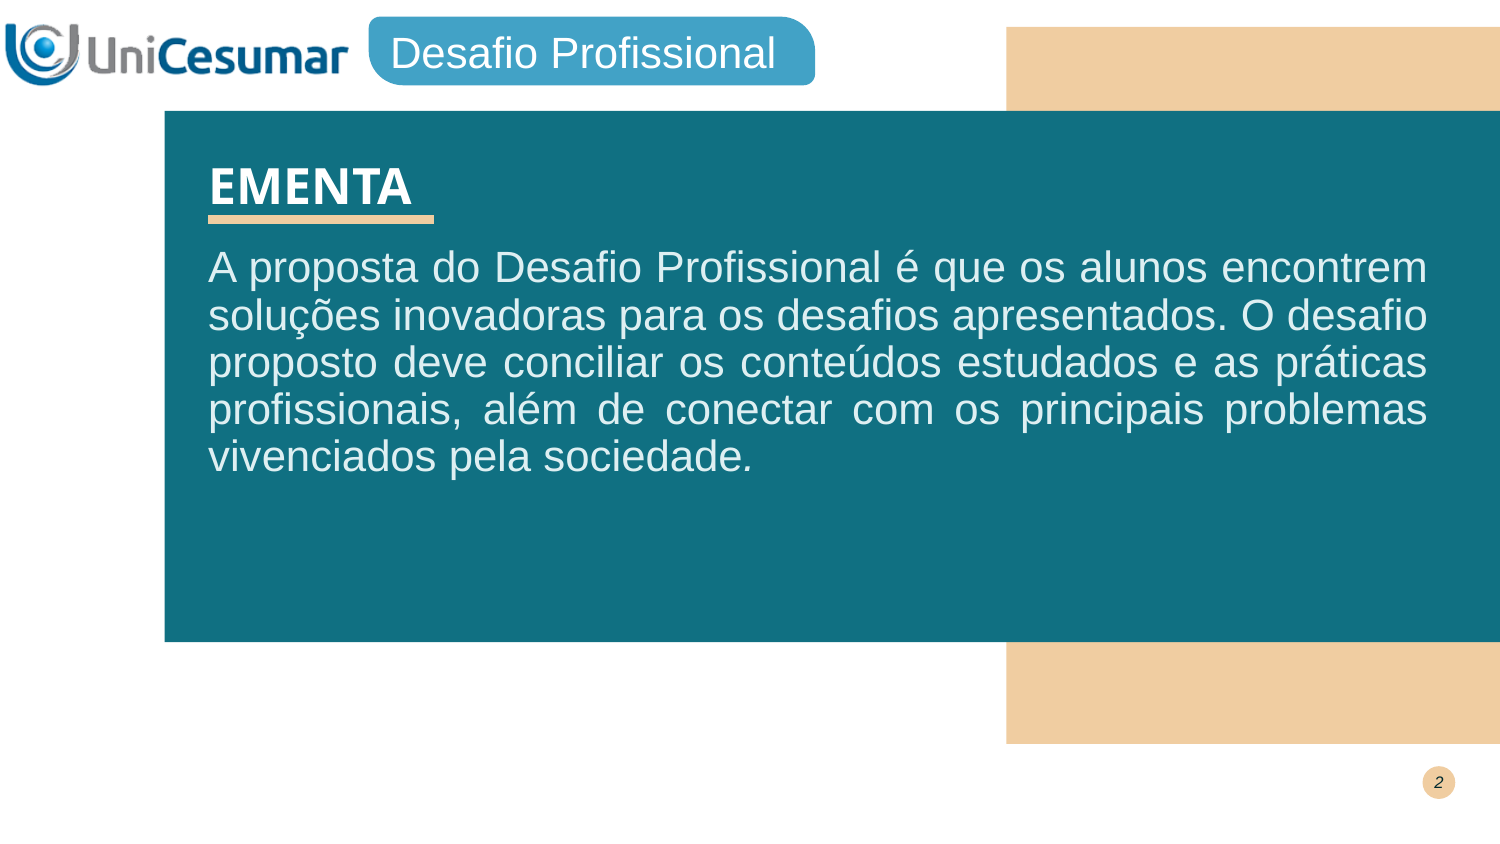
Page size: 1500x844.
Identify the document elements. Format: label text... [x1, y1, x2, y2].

picture [0, 0, 370, 123]
slide_number 2 [1411, 759, 1455, 805]
text_box A proposta do Desafio Profissional é que os alunos encontrem soluções inovadoras para os desafios apresentados. O desafio proposto deve conciliar os conteúdos estudados e as práticas profissionais, além de conectar com os principais problemas vivenciados pela sociedade. [196, 239, 1441, 603]
text_box [164, 110, 1500, 643]
text_box Desafio Profissional [374, 16, 816, 86]
title EMENTA [196, 136, 833, 239]
text_box [1006, 26, 1500, 110]
text_box [1006, 643, 1500, 744]
